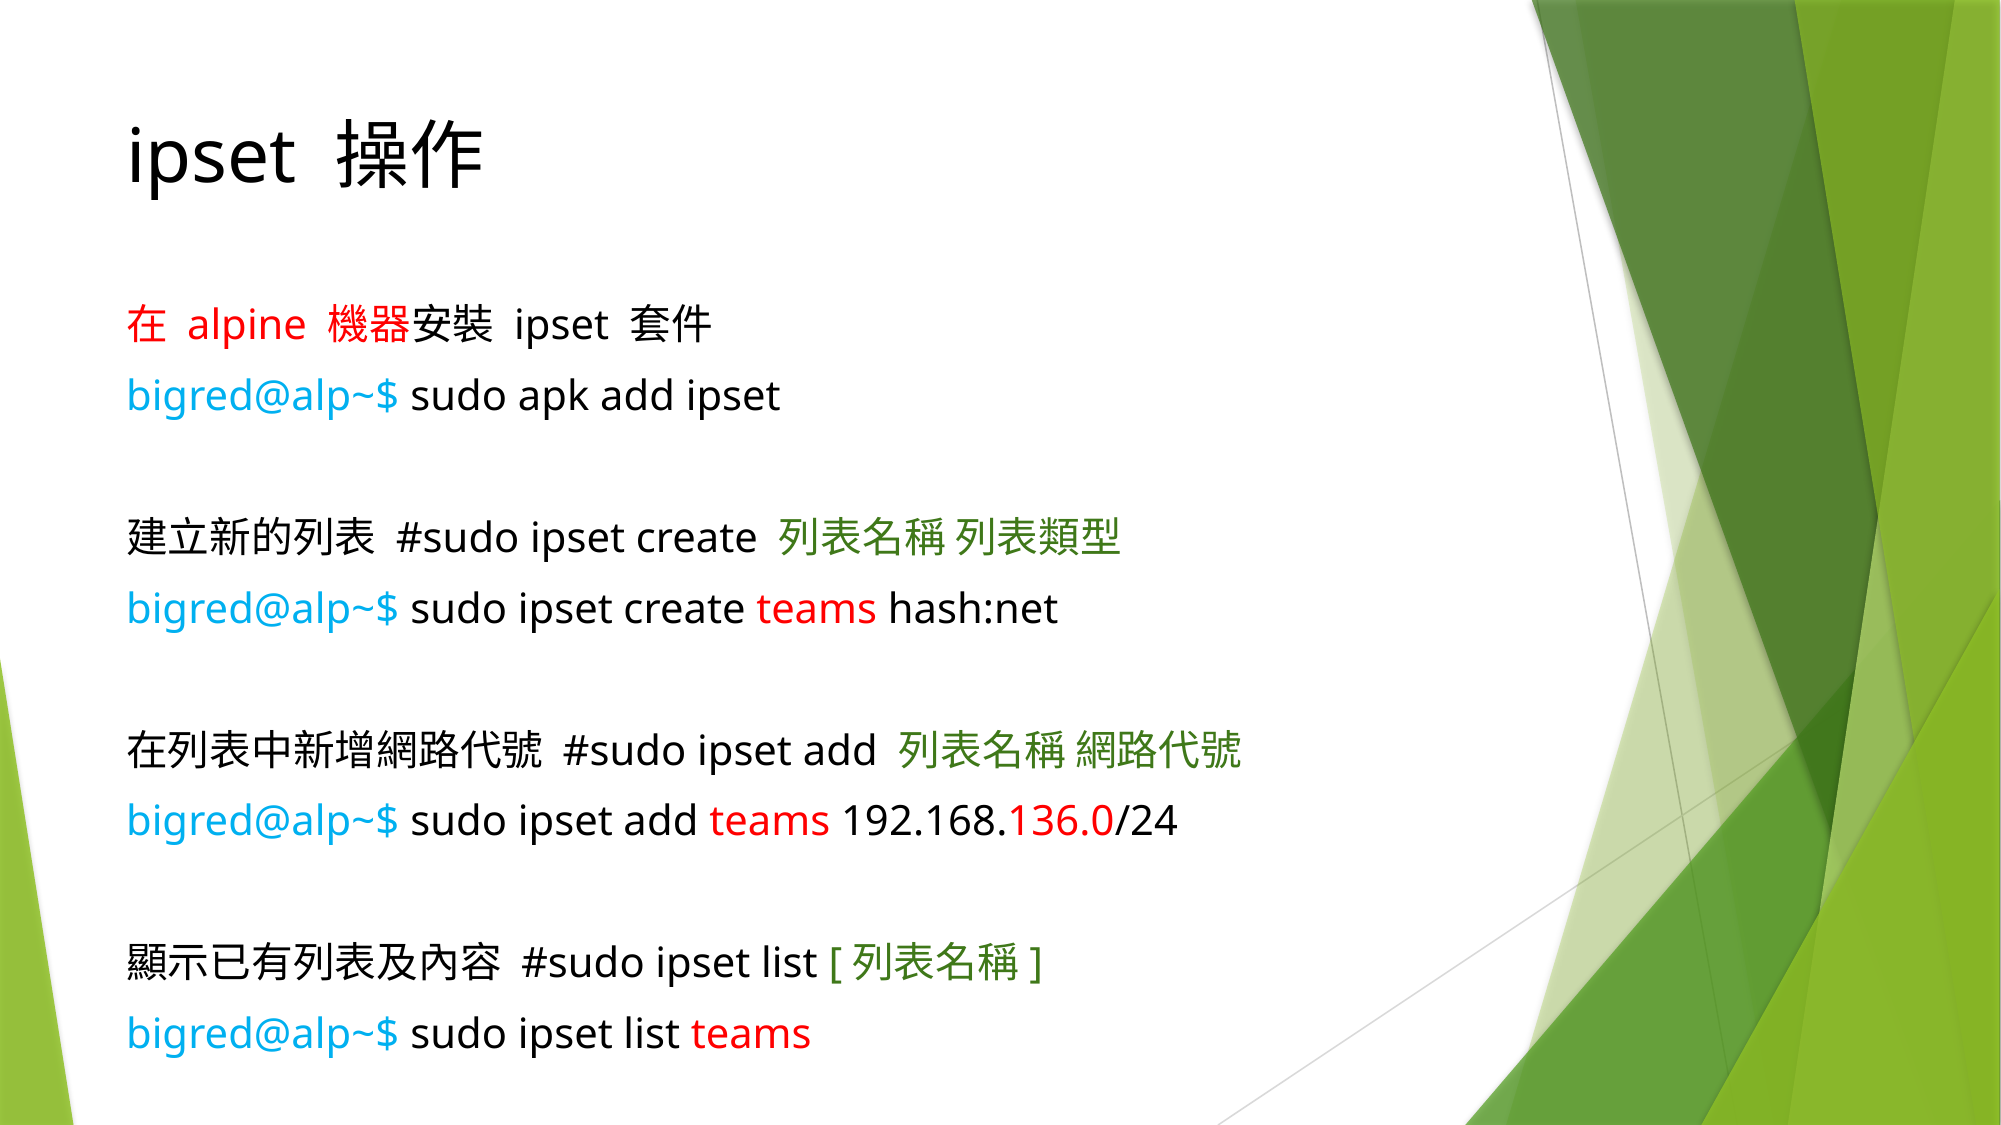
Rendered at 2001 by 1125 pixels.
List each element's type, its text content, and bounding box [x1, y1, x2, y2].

list 在 alpine 機器安裝 ipset 套件 bigred@alp~$ sudo apk add ipset 建立新的列表 #sudo ipset create 列表名稱 列表類型 bigred@alp~$ sudo ipset create teams hash:net 在列表中新增網路代號 #sudo ipset add 列表名稱 網路代號 bigred@alp~$ sudo ipset add teams 192.168.136.0/24 顯示已有列表及內容 #sudo ipset list [列表名稱] bigred@alp~$ sudo ipset list teams [111, 290, 1522, 1109]
title ipset 操作 [111, 99, 1522, 290]
